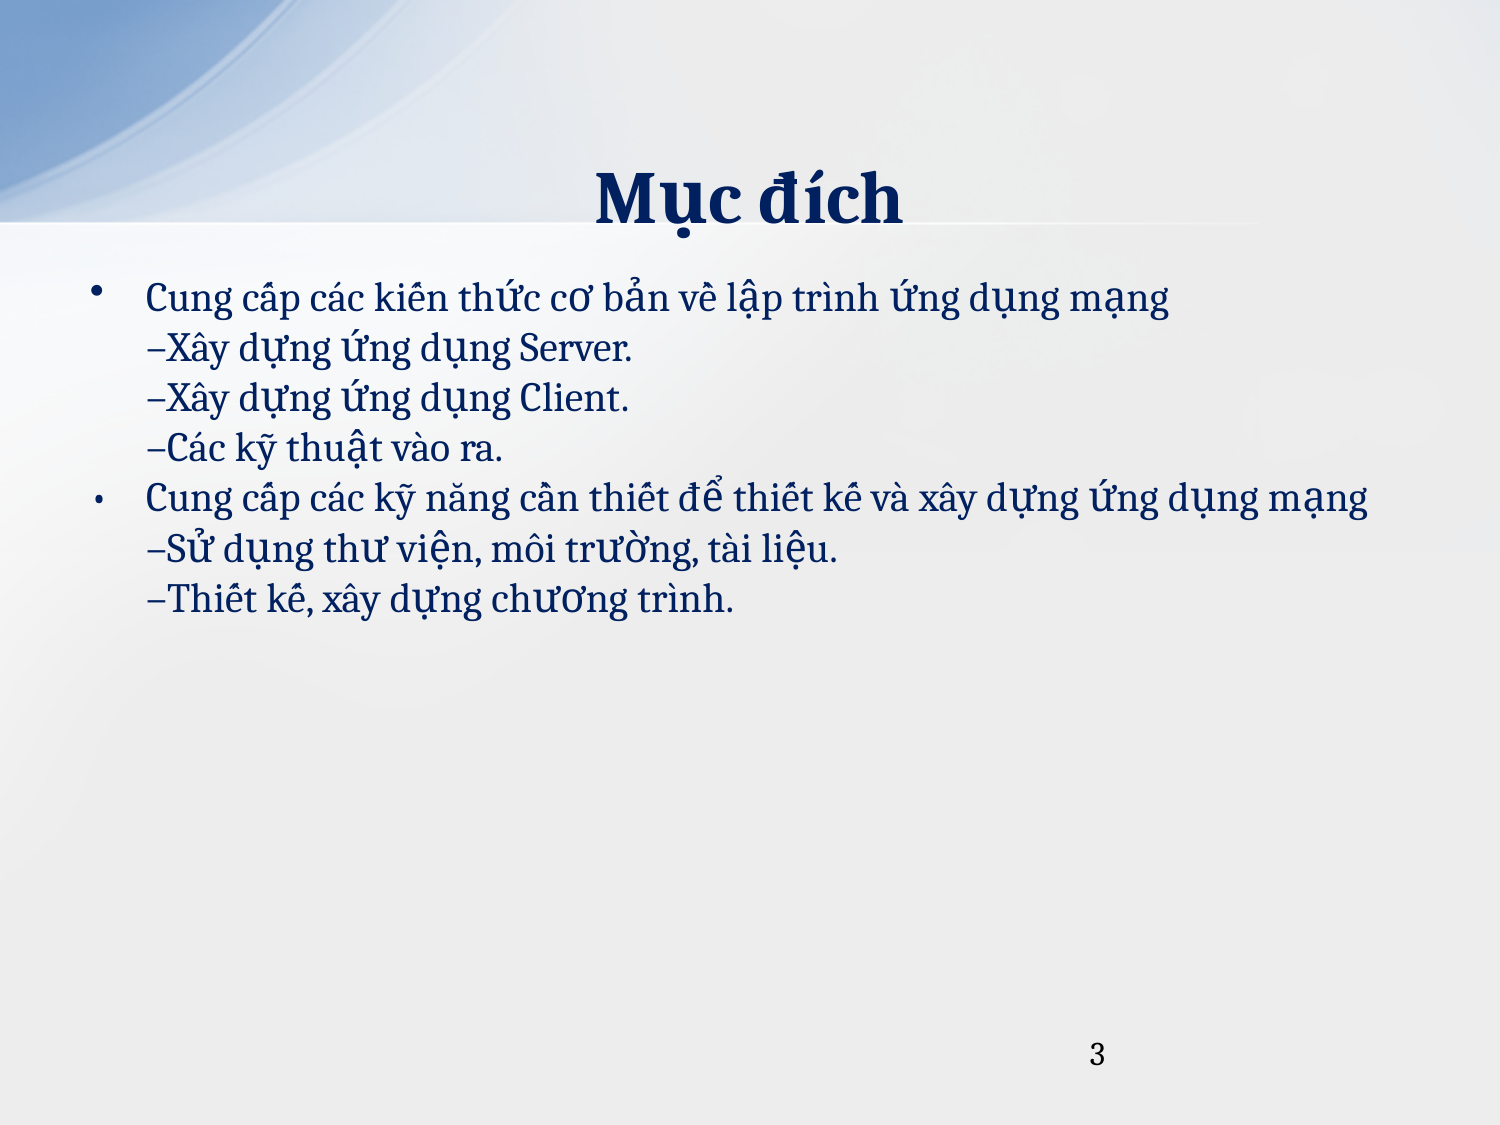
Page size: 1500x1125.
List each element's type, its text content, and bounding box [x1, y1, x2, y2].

slide_number 3 [1074, 1024, 1425, 1103]
picture [0, 0, 1500, 1125]
list Cung cấp các kiến thức cơ bản về lập trình ứng dụng mạng –Xây dựng ứng dụng Server. –Xây dựng ứng dụng Client. –Các kỹ thuật vào ra. • Cung cấp các kỹ năng cần thiết để thiết kế và xây dựng ứng dụng mạng –Sử dụng thư viện, môi trường, tài liệu. –Thiết kế, xây dựng chương trình. [75, 262, 1425, 1005]
title Mục đích [75, 58, 1425, 247]
